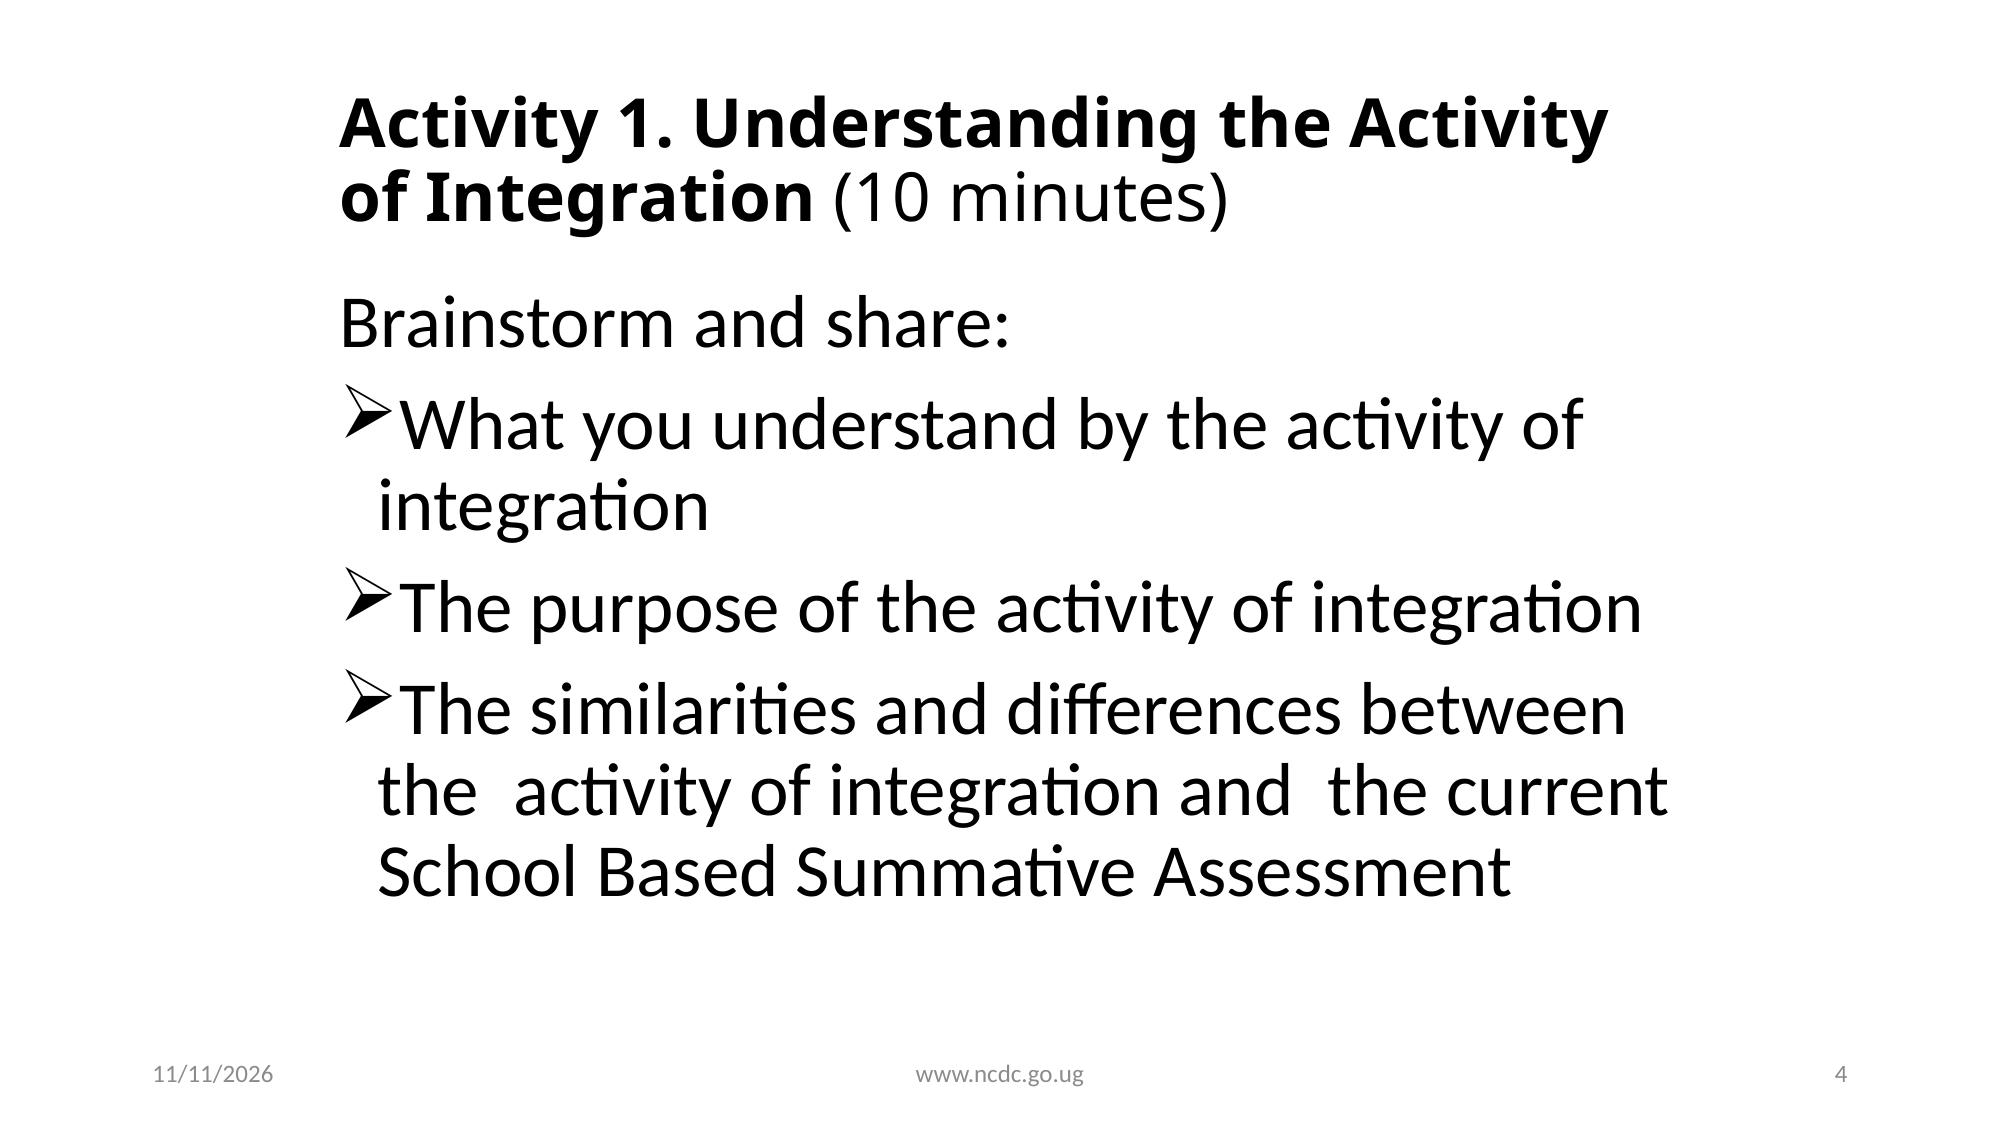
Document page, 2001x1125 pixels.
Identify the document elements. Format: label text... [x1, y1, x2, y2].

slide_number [137, 1042, 588, 1103]
list Brainstorm and share: What you understand by the activity of integration The purpose of the activity of integration The similarities and differences between the activity of integration and the current School Based Summative Assessment [324, 275, 1710, 938]
slide_number 4 [1412, 1042, 1863, 1103]
title Activity 1. Understanding the Activity of Integration (10 minutes) [324, 81, 1675, 275]
footer www.ncdc.go.ug [662, 1042, 1338, 1103]
